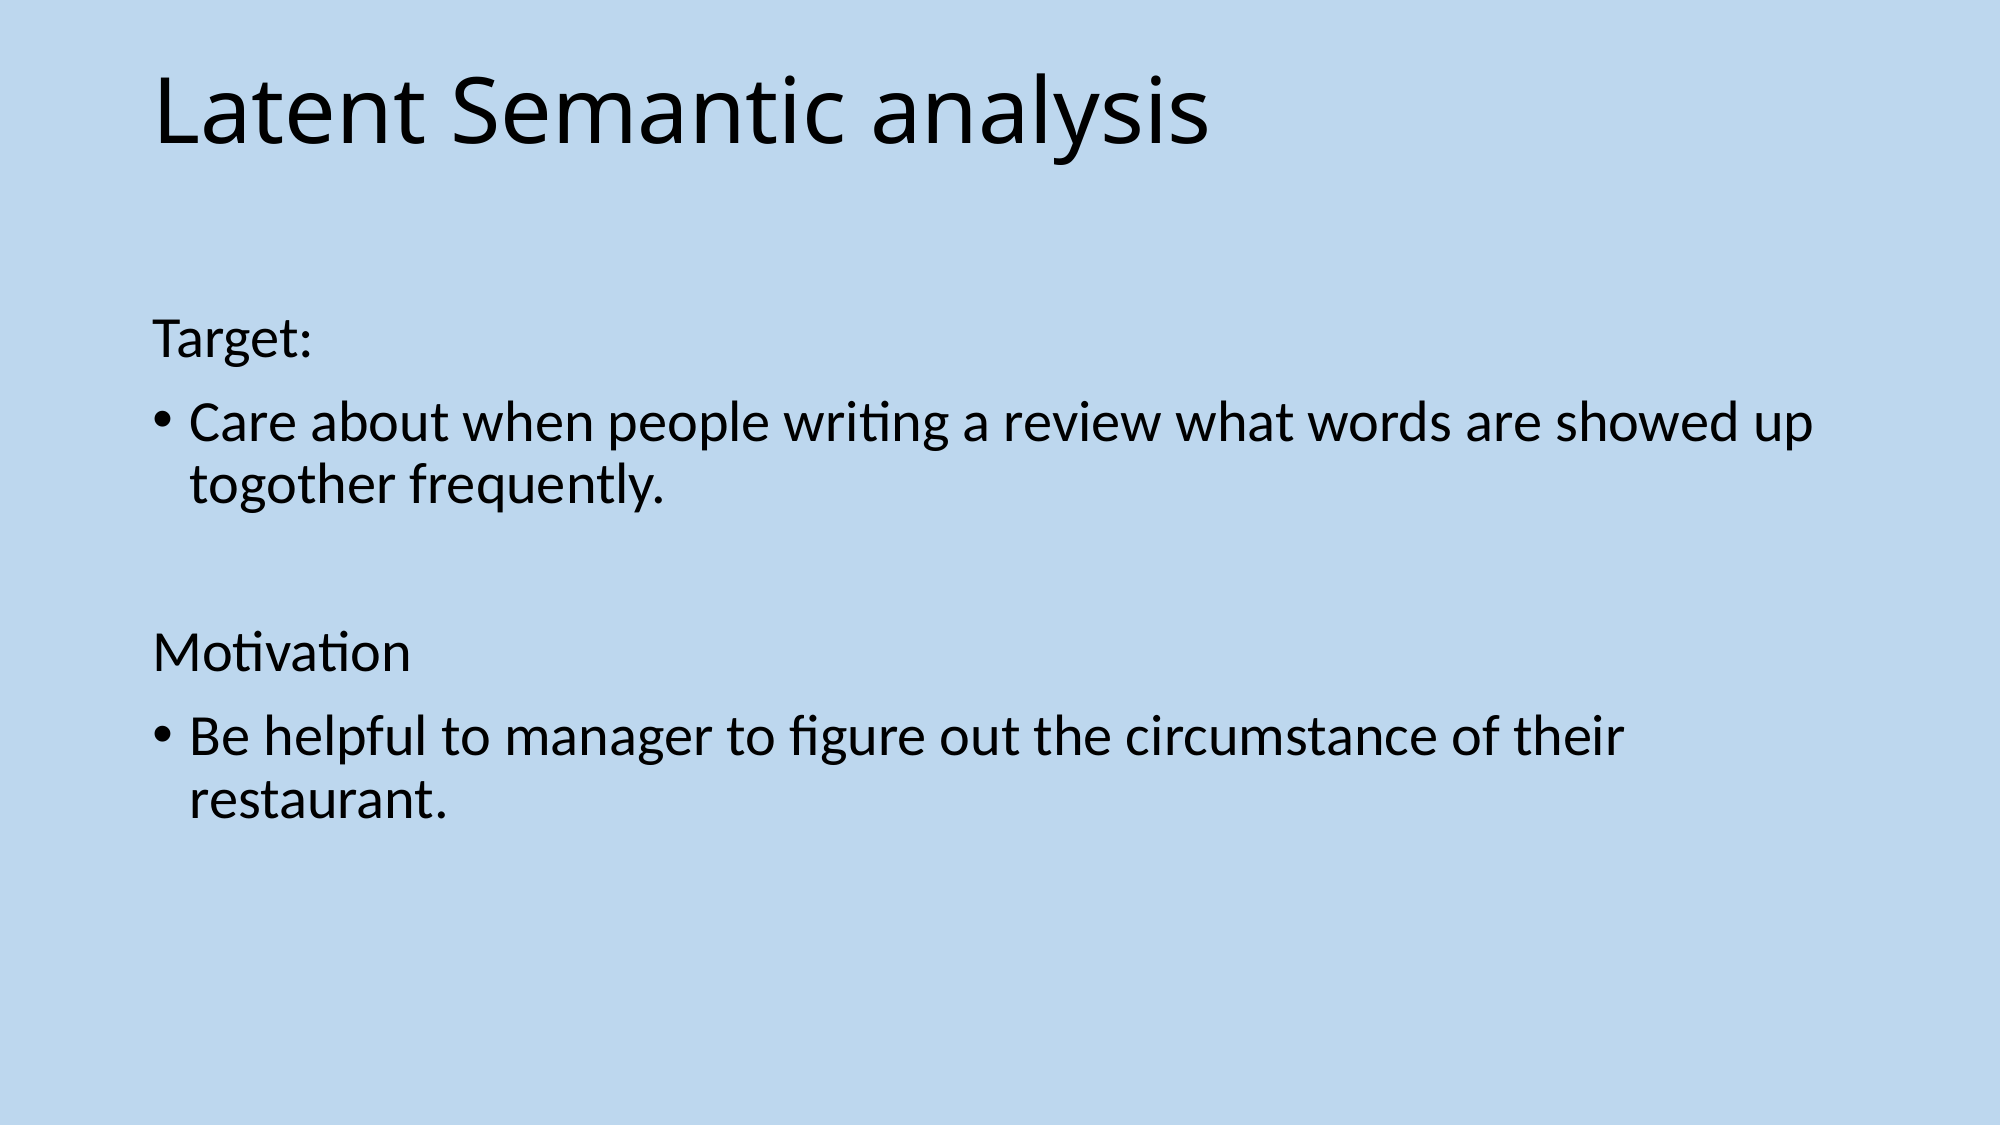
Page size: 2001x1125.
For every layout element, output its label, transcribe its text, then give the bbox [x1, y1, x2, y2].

list Target: Care about when people writing a review what words are showed up togother frequently. Motivation Be helpful to manager to figure out the circumstance of their restaurant. [137, 299, 1863, 1014]
title Latent Semantic analysis [137, 59, 1863, 278]
